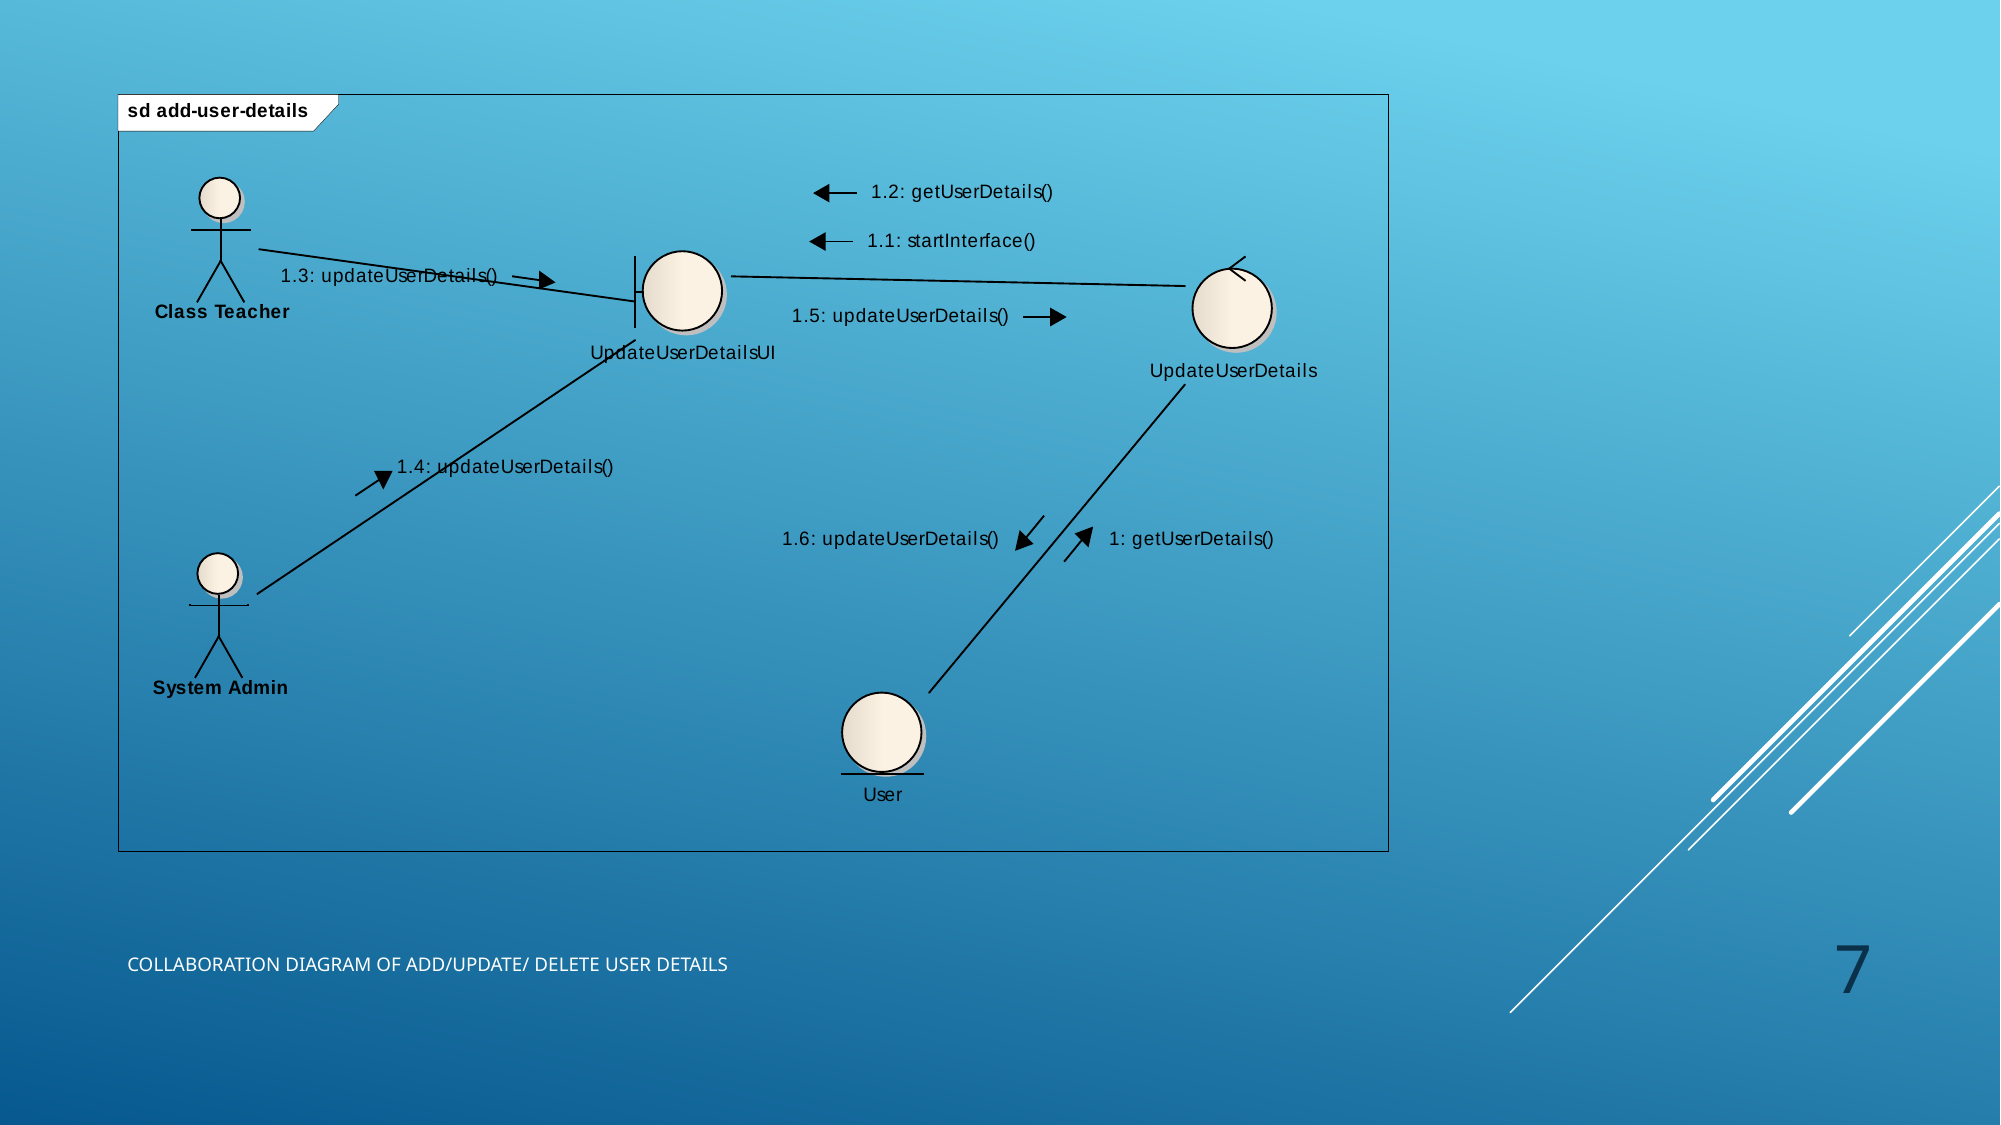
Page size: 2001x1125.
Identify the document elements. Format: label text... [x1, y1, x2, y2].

picture [111, 88, 1395, 858]
title Collaboration diagram of Add/update/ delete user Details [112, 945, 1513, 984]
slide_number 7 [1700, 915, 1888, 1025]
